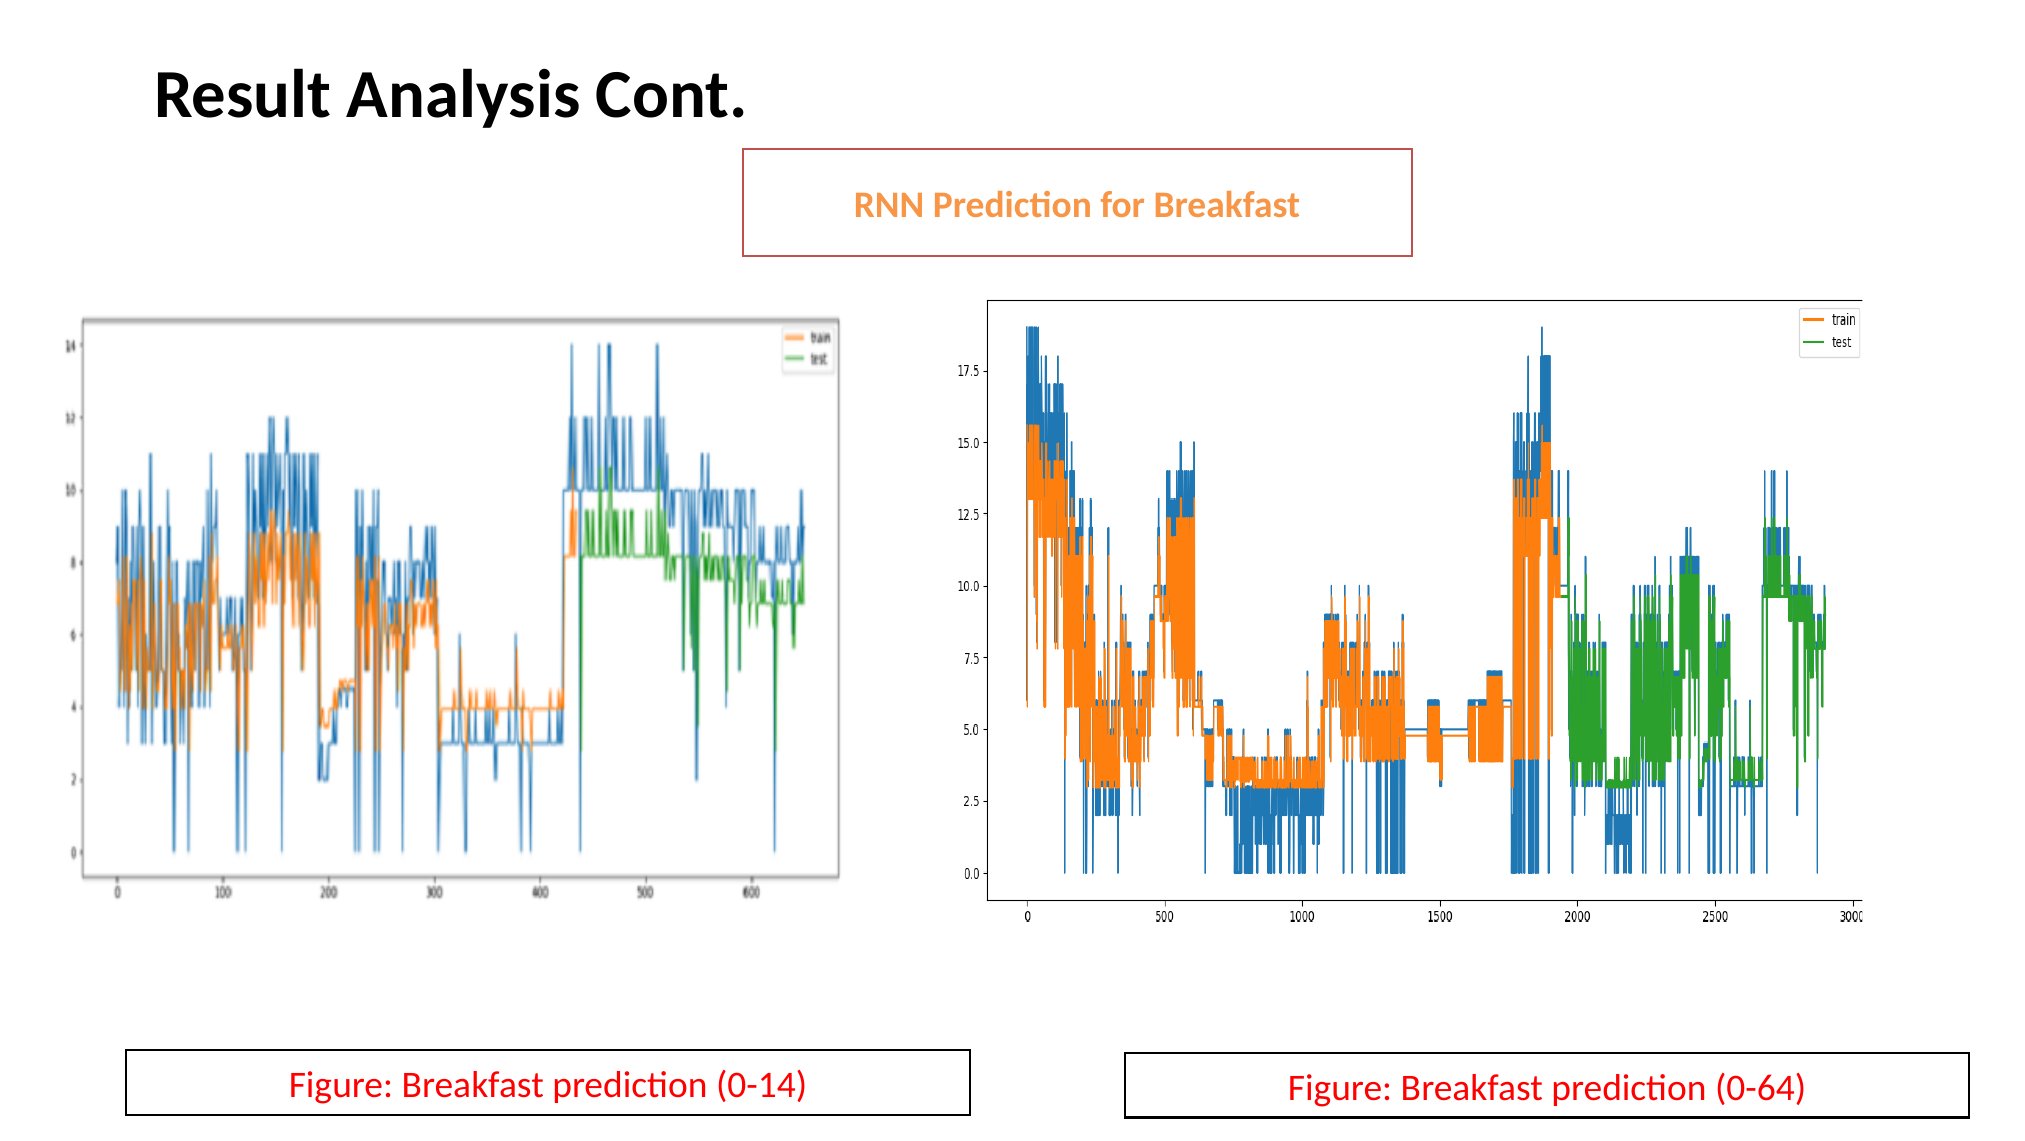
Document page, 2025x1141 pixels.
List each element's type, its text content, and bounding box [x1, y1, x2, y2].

text_box RNN Prediction for Breakfast [742, 149, 1412, 256]
title Result Analysis Cont. [139, 56, 1886, 134]
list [41, 292, 846, 911]
text_box Figure: Breakfast prediction (0-14) [125, 1050, 971, 1115]
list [937, 292, 1863, 932]
text_box Figure: Breakfast prediction (0-64) [1125, 1053, 1970, 1118]
